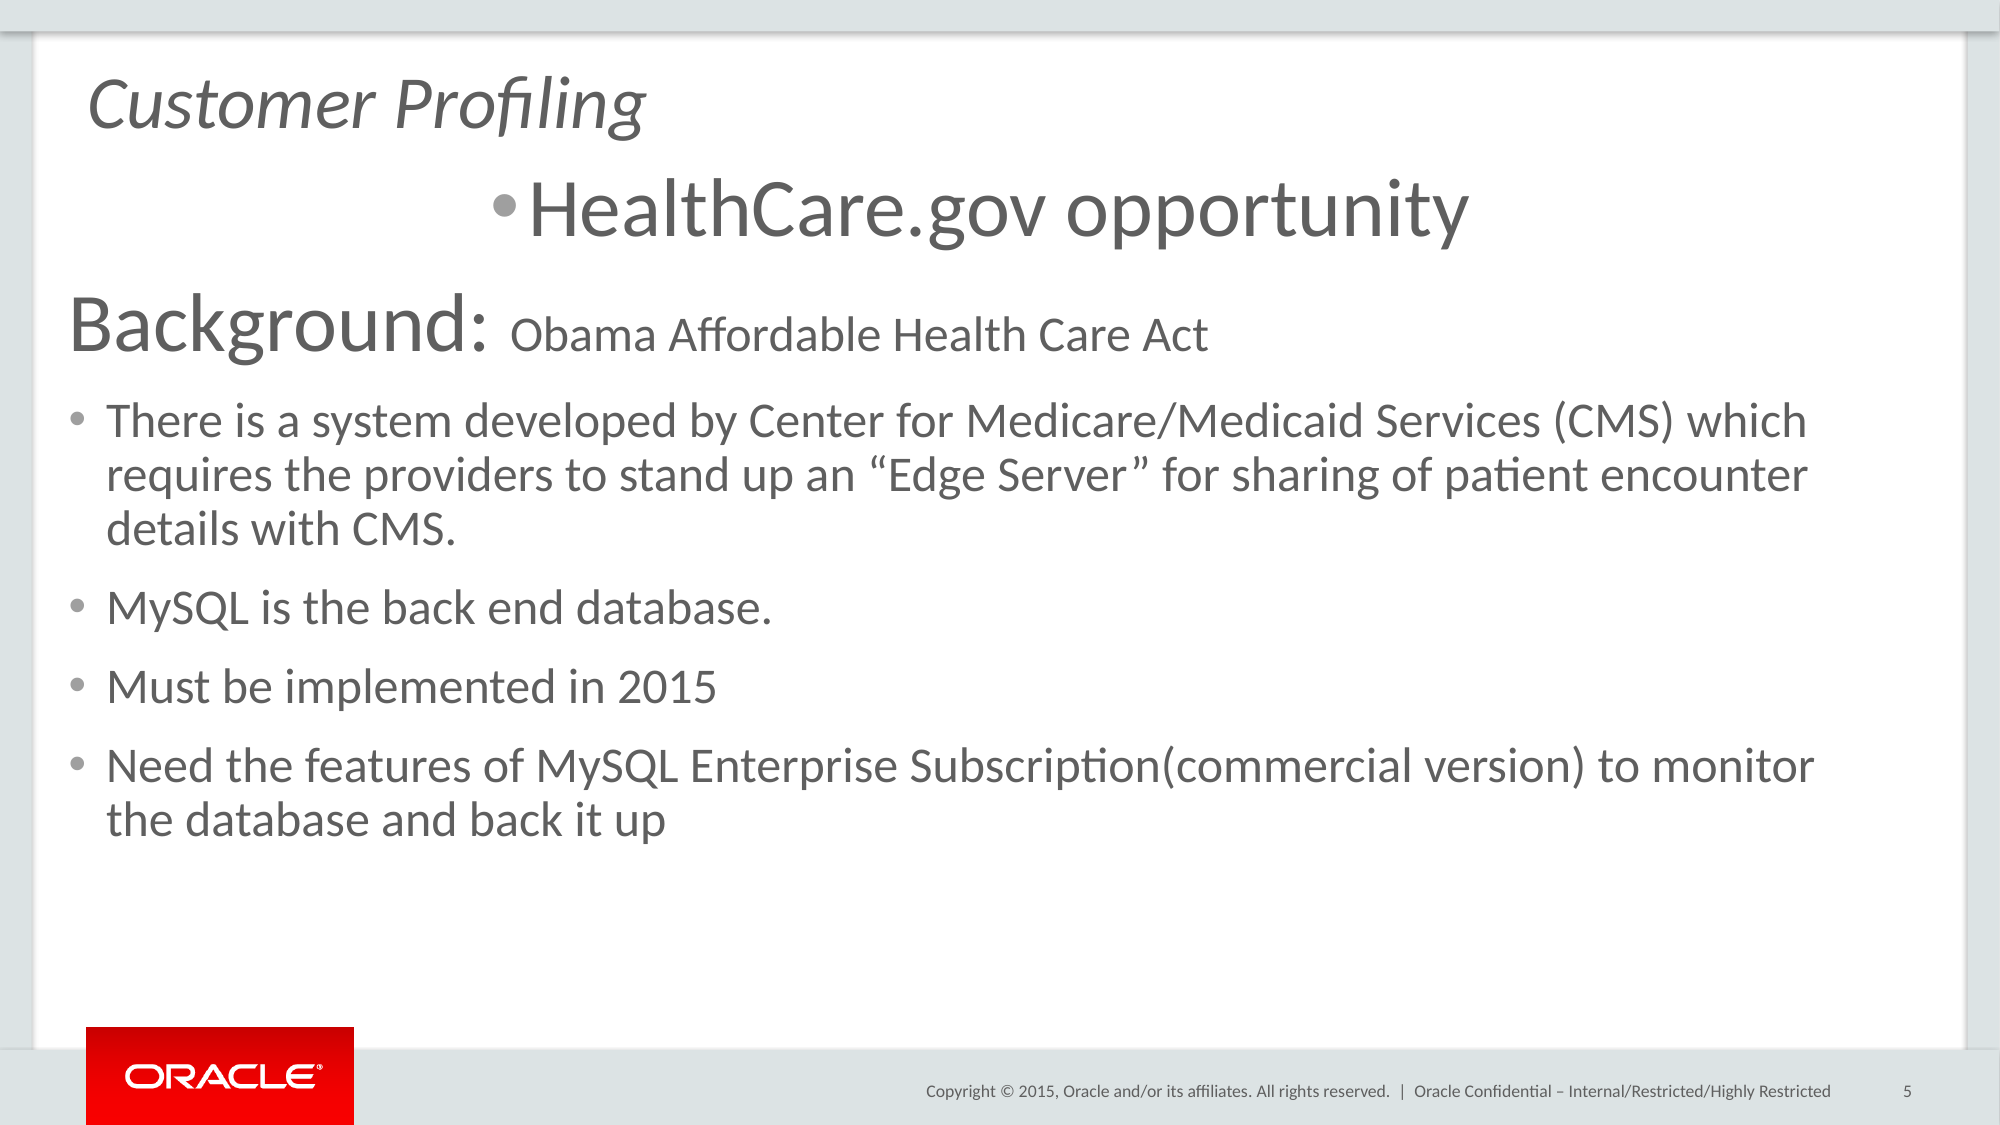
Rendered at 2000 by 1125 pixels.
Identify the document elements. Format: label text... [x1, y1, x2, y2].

list HealthCare.gov opportunity Background: Obama Affordable Health Care Act There is a system developed by Center for Medicare/Medicaid Services (CMS) which requires the providers to stand up an “Edge Server” for sharing of patient encounter details with CMS. MySQL is the back end database. Must be implemented in 2015 Need the features of MySQL Enterprise Subscription(commercial version) to monitor the database and back it up [68, 164, 1894, 891]
title Customer Profiling [86, 86, 1913, 233]
footer Oracle Confidential – Internal/Restricted/Highly Restricted [1414, 1075, 1849, 1106]
slide_number 5 [1849, 1075, 1913, 1106]
picture [86, 1027, 354, 1125]
